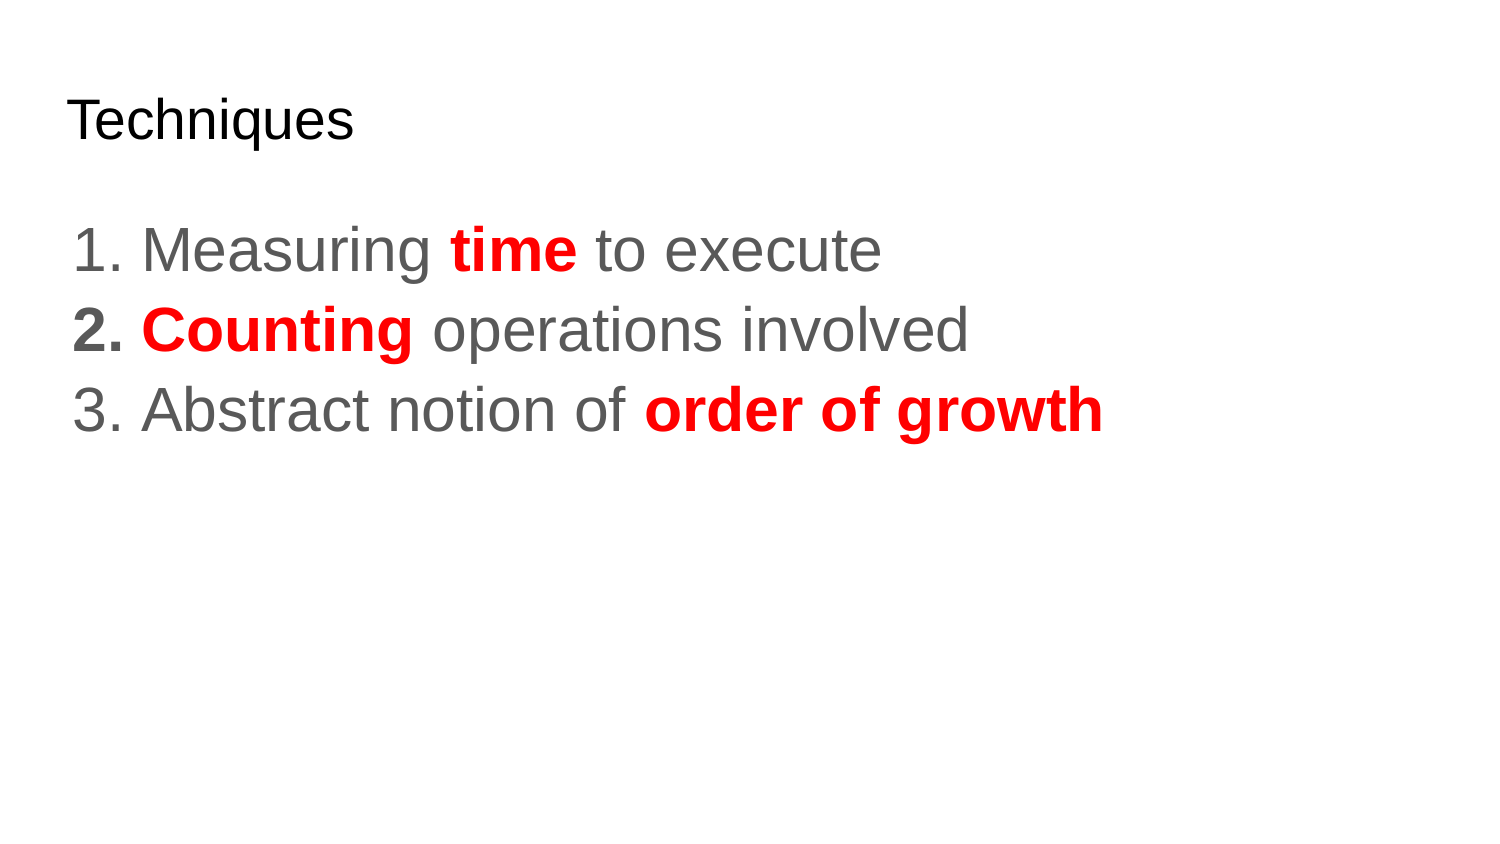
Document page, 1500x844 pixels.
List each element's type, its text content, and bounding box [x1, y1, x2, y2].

list Measuring time to execute Counting operations involved Abstract notion of order of growth [51, 189, 1449, 750]
title Techniques [51, 72, 1449, 167]
